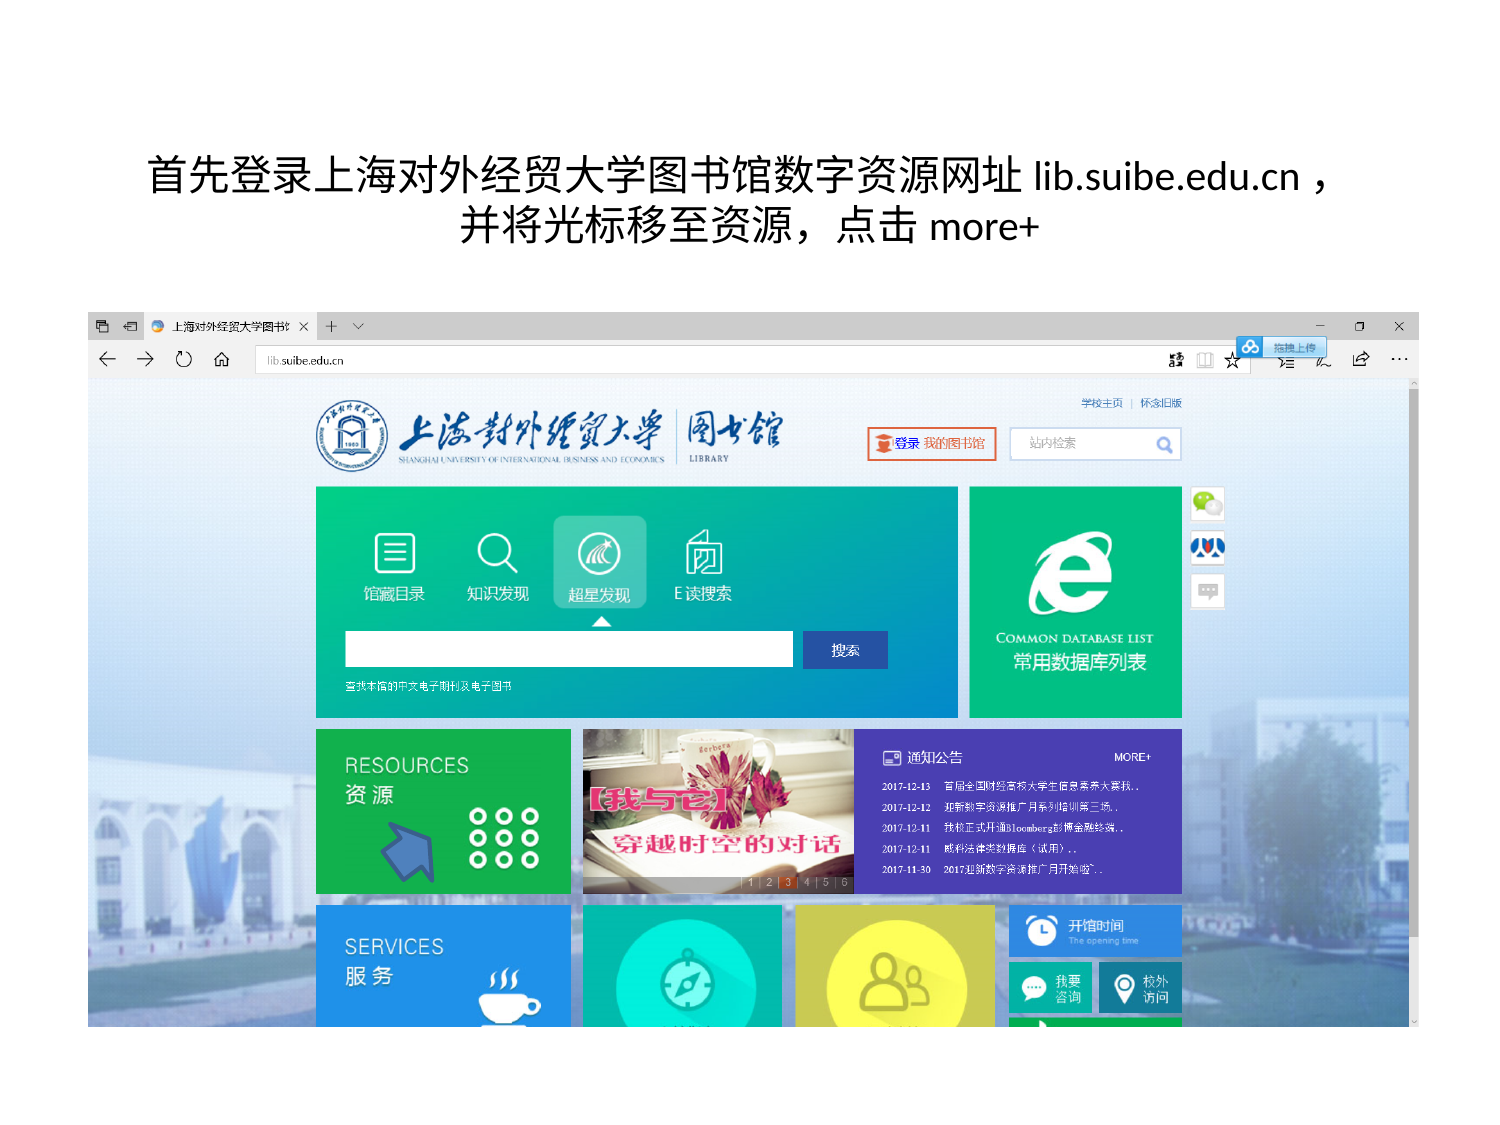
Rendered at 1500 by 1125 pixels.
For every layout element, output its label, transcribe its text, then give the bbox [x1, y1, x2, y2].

picture [88, 312, 1420, 1027]
title 首先登录上海对外经贸大学图书馆数字资源网址lib.suibe.edu.cn， 并将光标移至资源，点击more+ [112, 78, 1388, 311]
